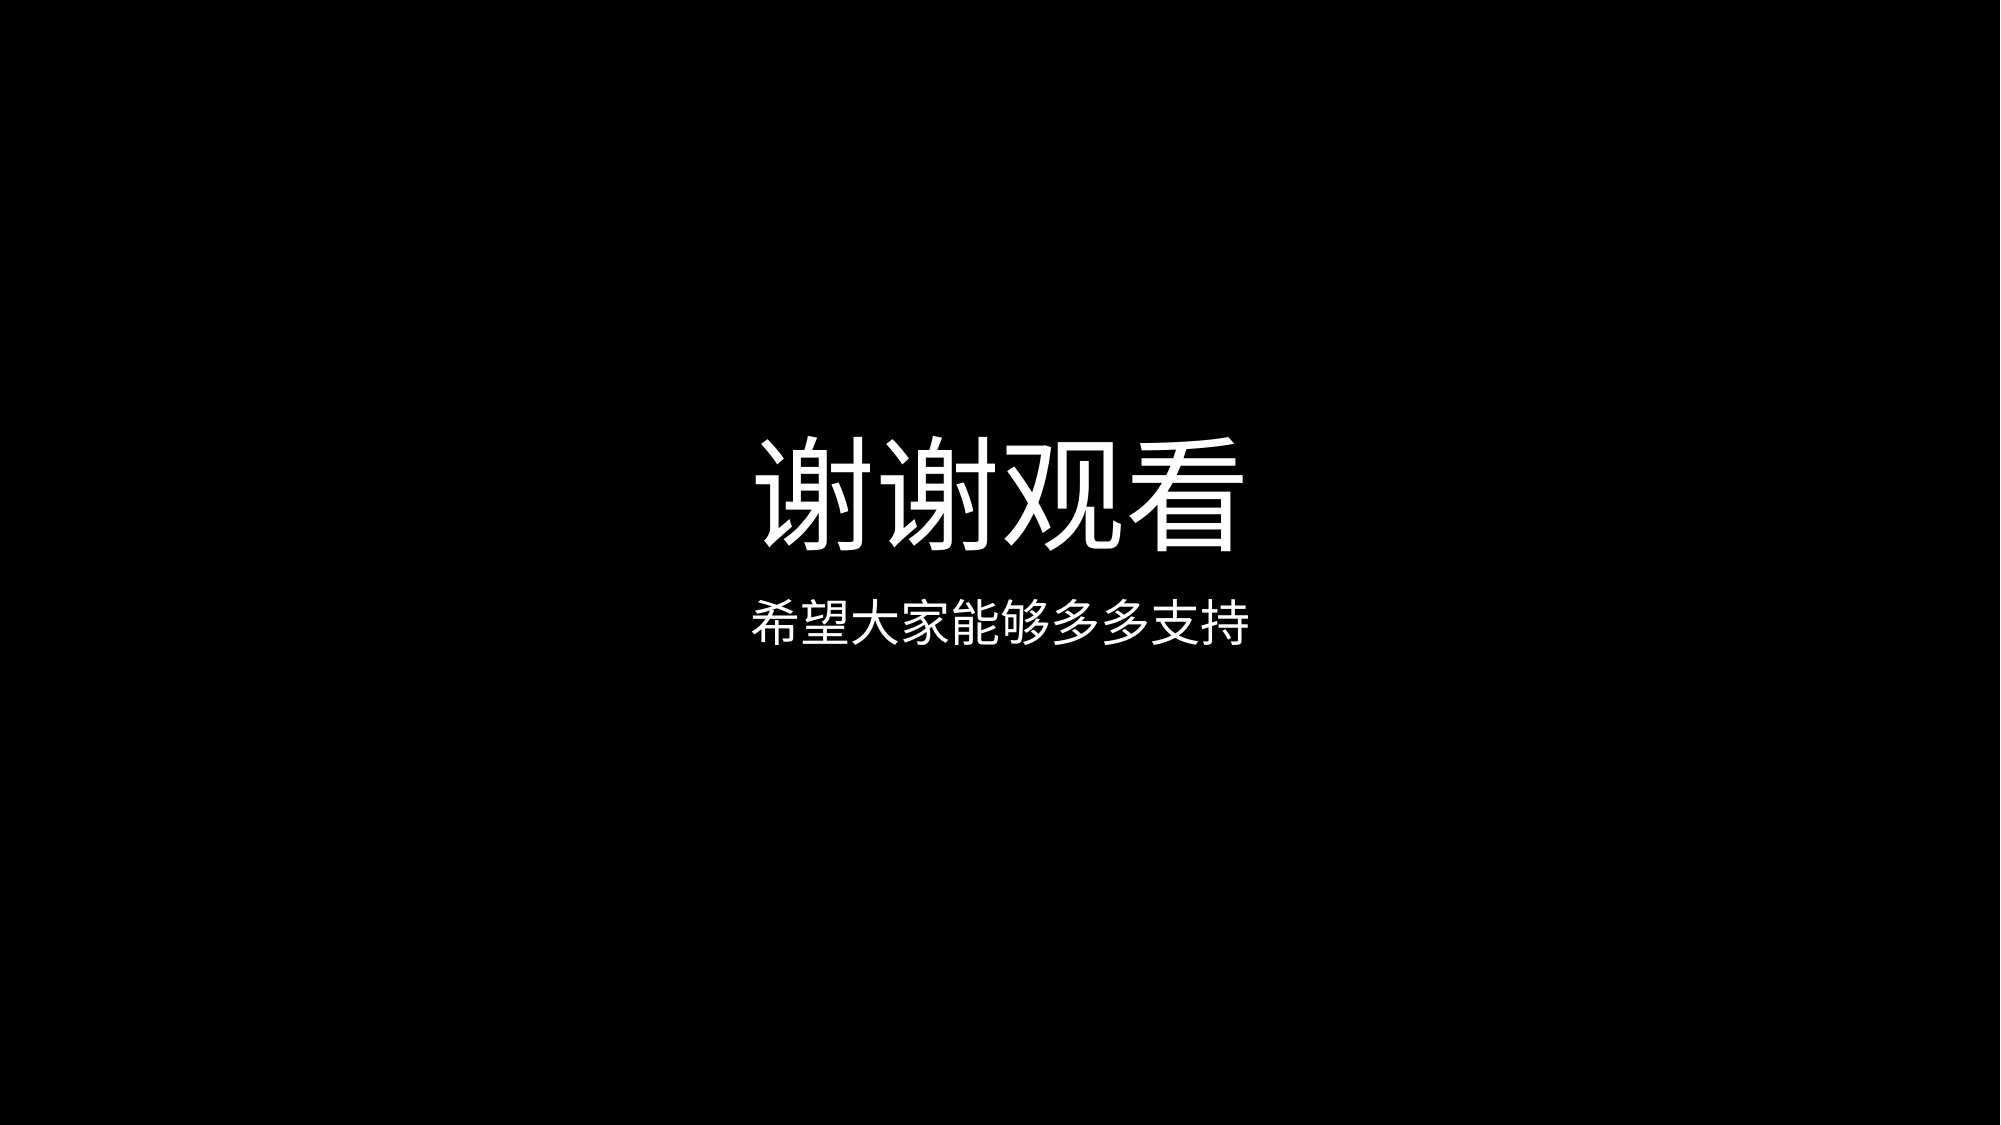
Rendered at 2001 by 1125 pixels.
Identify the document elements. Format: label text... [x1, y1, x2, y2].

title 谢谢观看 [249, 184, 1750, 576]
subtitle 希望大家能够多多支持 [249, 590, 1750, 863]
